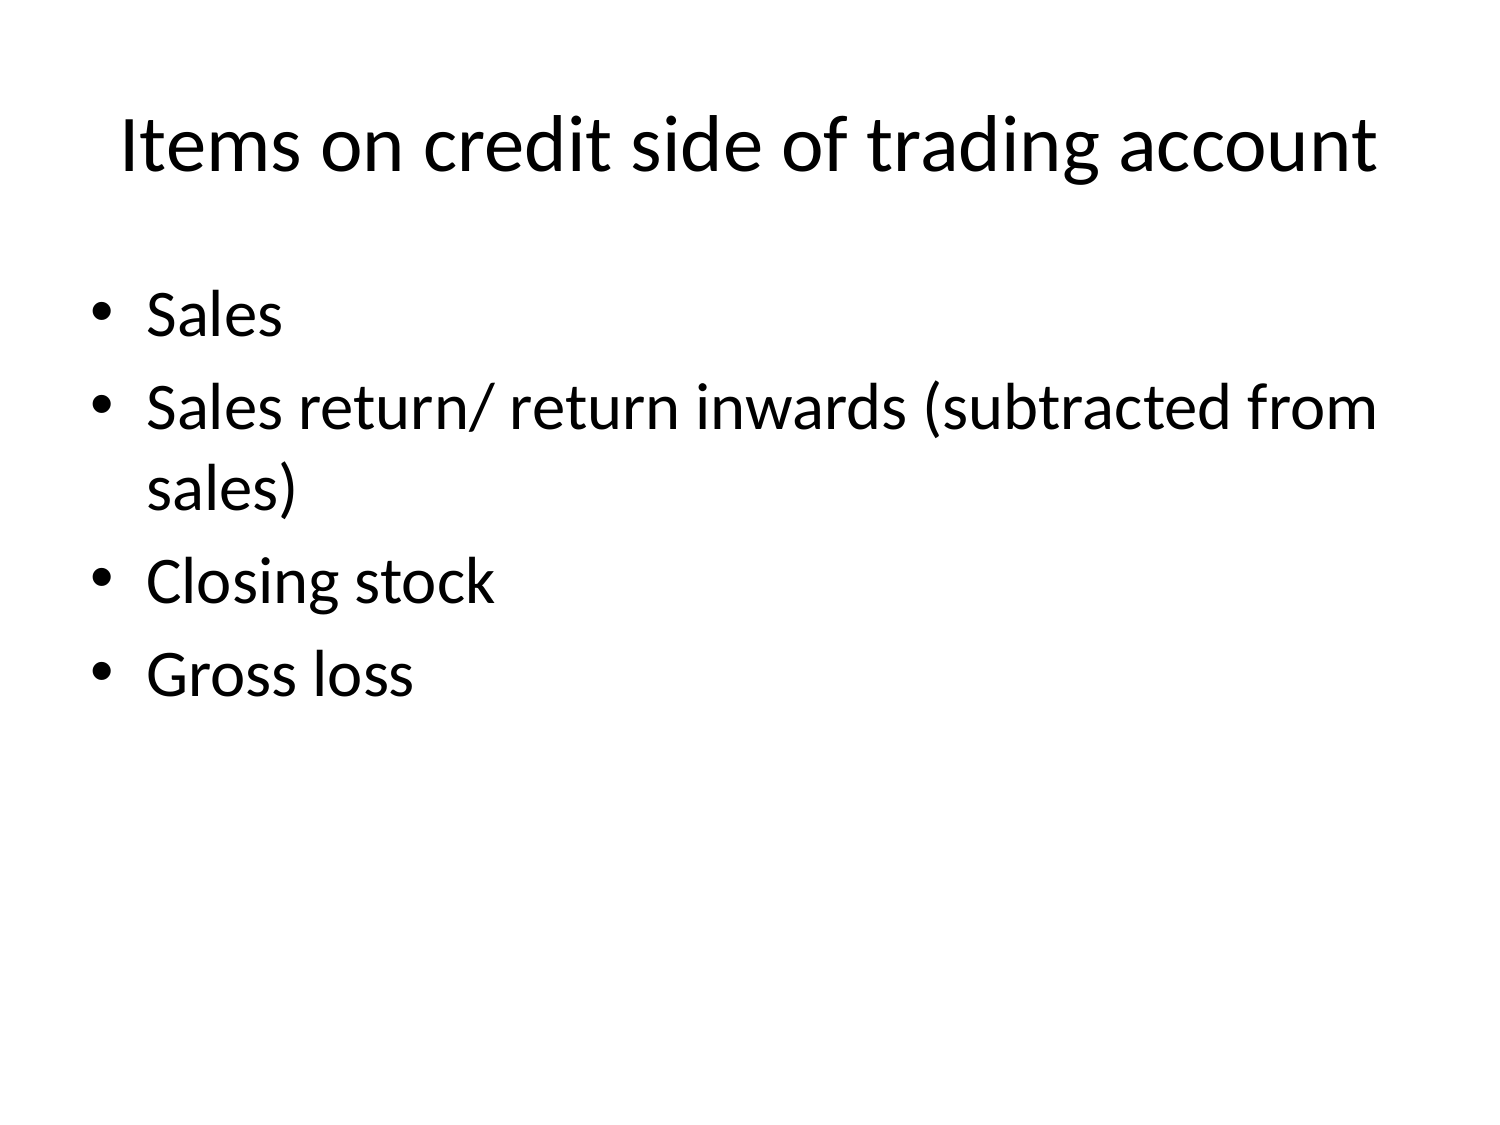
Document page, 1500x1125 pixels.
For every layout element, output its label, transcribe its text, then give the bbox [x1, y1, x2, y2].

list Sales Sales return/ return inwards (subtracted from sales) Closing stock Gross loss [75, 262, 1425, 1005]
title Items on credit side of trading account [75, 45, 1425, 233]
